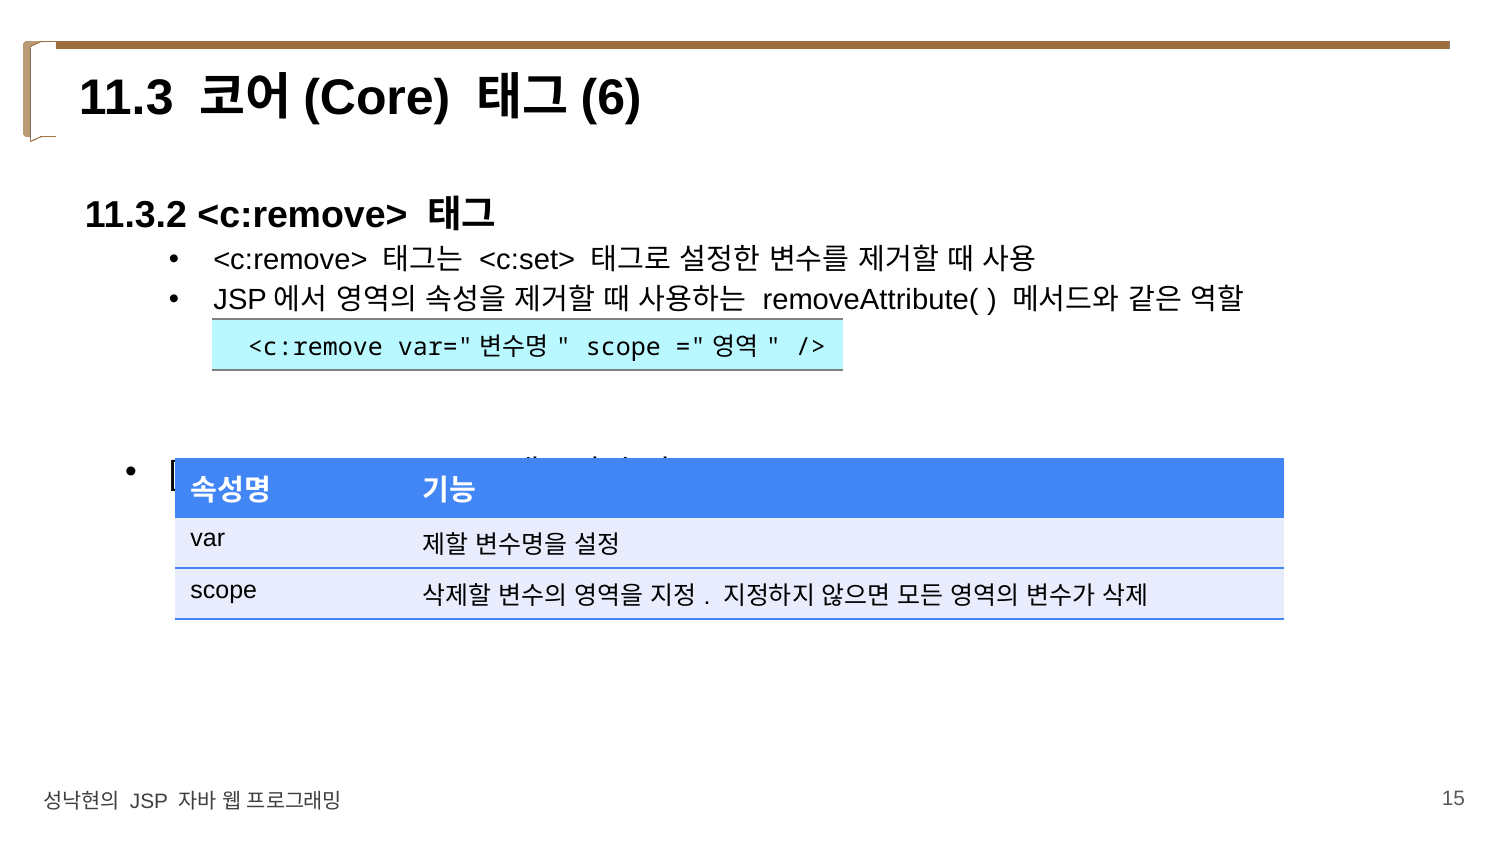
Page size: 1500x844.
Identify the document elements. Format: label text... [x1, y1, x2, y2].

table_cell scope [175, 569, 407, 618]
table_header 기능 [407, 460, 1284, 516]
table_header <c:remove var="변수명" scope ="영역" /> [212, 320, 843, 369]
list 11.3.2 <c:remove> 태그 <c:remove> 태그는 <c:set> 태그로 설정한 변수를 제거할 때 사용 JSP에서 영역의 속성을 제거할 때 사용하는 removeAttribute( ) 메서드와 같은 역할 [표 11-4] <c:remove> 태그의 속성 [51, 168, 1449, 750]
table_cell 제할 변수명을 설정 [407, 518, 1284, 567]
table_header 속성명 [175, 460, 407, 516]
table_cell var [175, 518, 407, 567]
picture [8, 24, 1462, 155]
table_cell 삭제할 변수의 영역을 지정. 지정하지 않으면 모든 영역의 변수가 삭제 [407, 569, 1284, 618]
slide_number 15 [1389, 764, 1480, 830]
